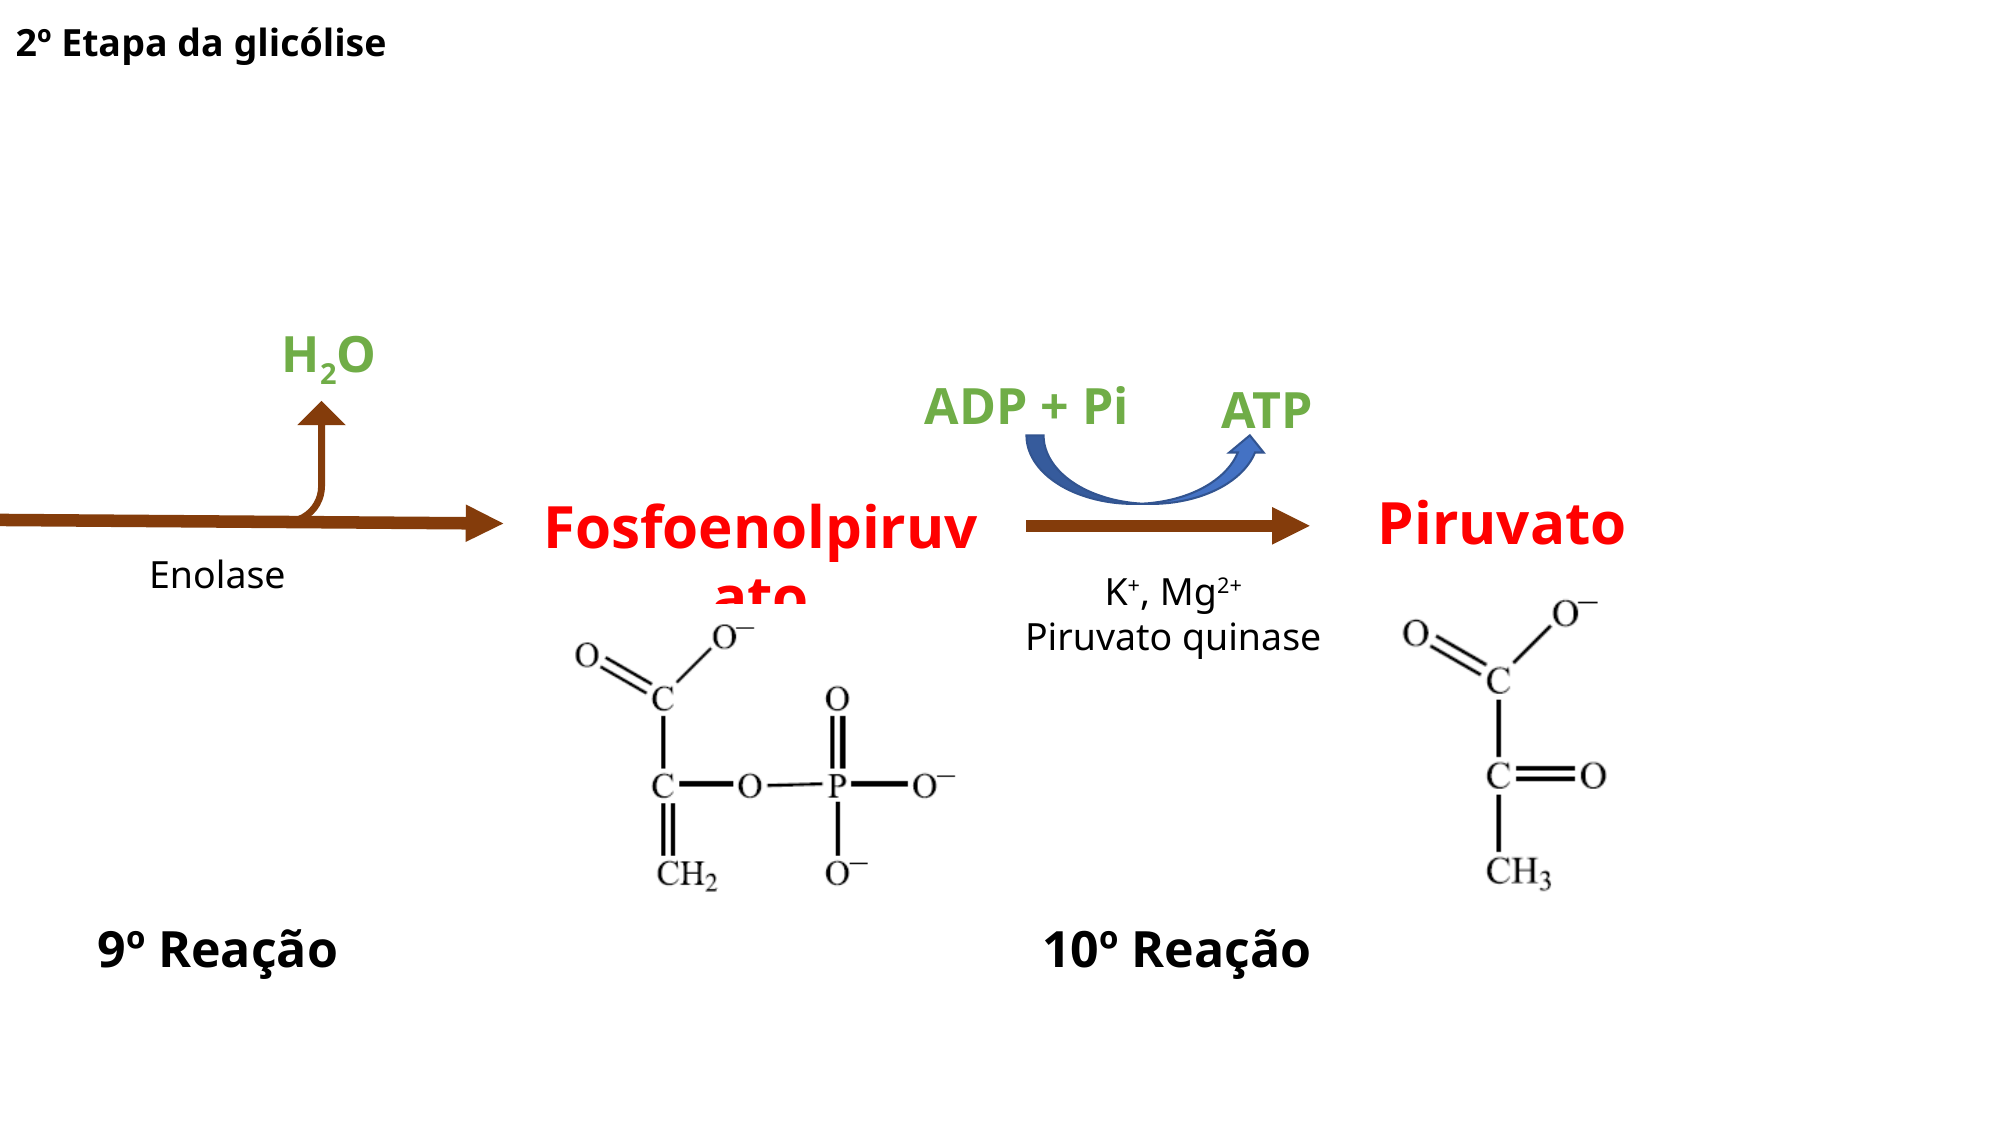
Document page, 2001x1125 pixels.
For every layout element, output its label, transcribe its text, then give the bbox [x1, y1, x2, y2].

picture [1388, 590, 1616, 920]
text_box 9º Reação [67, 909, 369, 985]
text_box Fosfoenolpiruvato [514, 482, 1007, 638]
text_box ATP [1182, 371, 1352, 446]
text_box ADP + Pi [873, 366, 1182, 442]
text_box [1025, 442, 1266, 505]
text_box K+, Mg2+ Piruvato quinase [984, 560, 1363, 666]
text_box Enolase [28, 543, 407, 604]
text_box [0, 519, 504, 524]
picture [563, 604, 958, 910]
text_box 10º Reação [1026, 909, 1328, 985]
text_box [255, 400, 346, 519]
text_box 2º Etapa da glicólise [0, 11, 403, 72]
text_box H2O [220, 314, 438, 398]
text_box Piruvato [1339, 478, 1666, 564]
